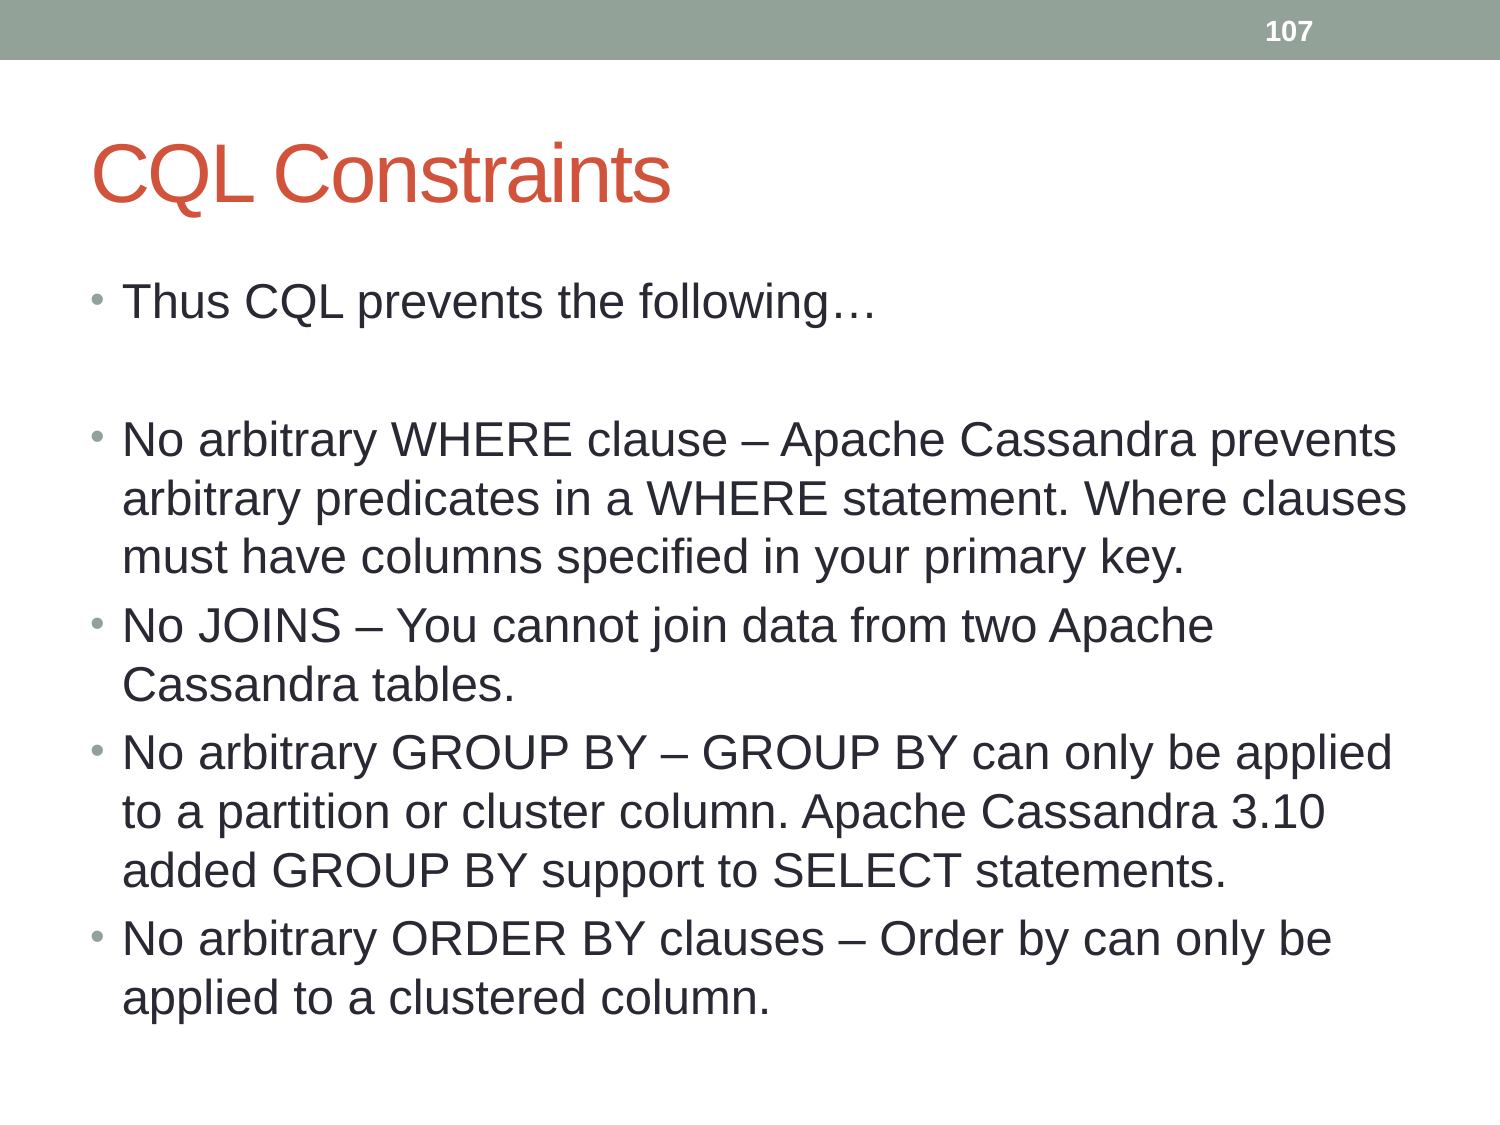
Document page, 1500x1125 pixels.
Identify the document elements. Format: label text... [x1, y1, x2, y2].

title CQL Constraints [75, 87, 1425, 250]
list Thus CQL prevents the following… No arbitrary WHERE clause – Apache Cassandra prevents arbitrary predicates in a WHERE statement. Where clauses must have columns specified in your primary key. No JOINS – You cannot join data from two Apache Cassandra tables. No arbitrary GROUP BY – GROUP BY can only be applied to a partition or cluster column. Apache Cassandra 3.10 added GROUP BY support to SELECT statements. No arbitrary ORDER BY clauses – Order by can only be applied to a clustered column. [75, 262, 1425, 1063]
slide_number 107 [1250, 3, 1425, 57]
